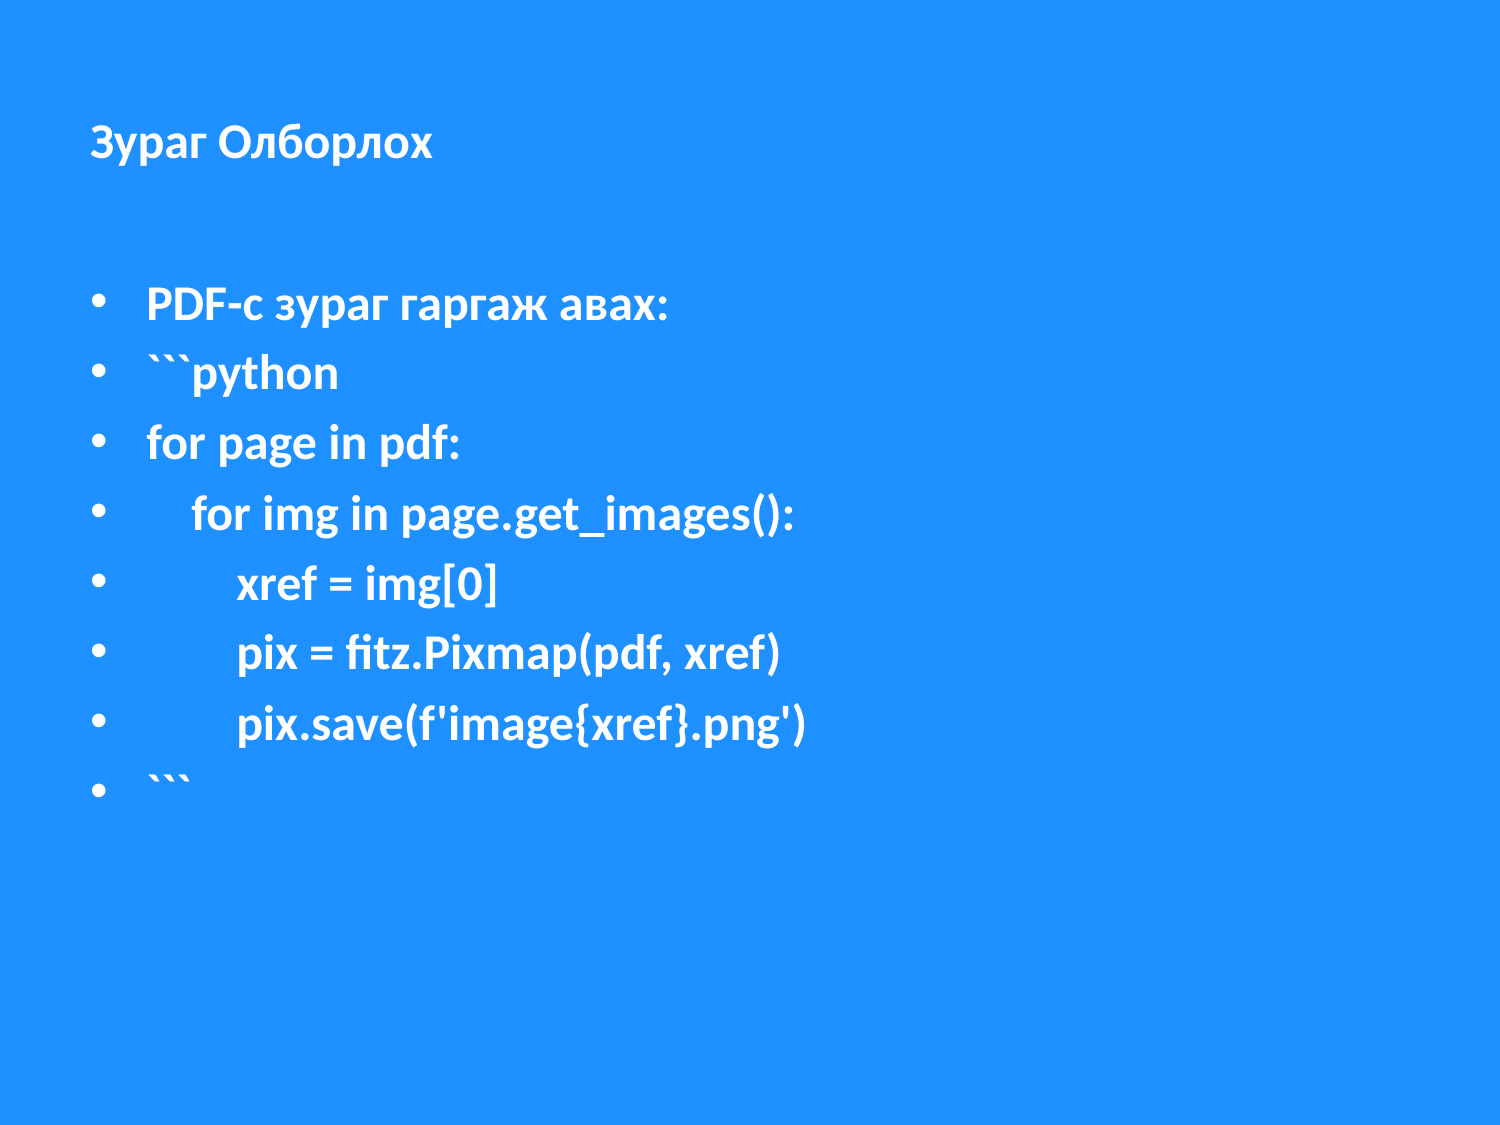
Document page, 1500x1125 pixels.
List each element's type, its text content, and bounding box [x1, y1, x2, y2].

list PDF-с зураг гаргаж авах: ```python for page in pdf: for img in page.get_images(): xref = img[0] pix = fitz.Pixmap(pdf, xref) pix.save(f'image{xref}.png') ``` [75, 262, 1425, 1005]
title Зураг Олборлох [75, 45, 1425, 233]
